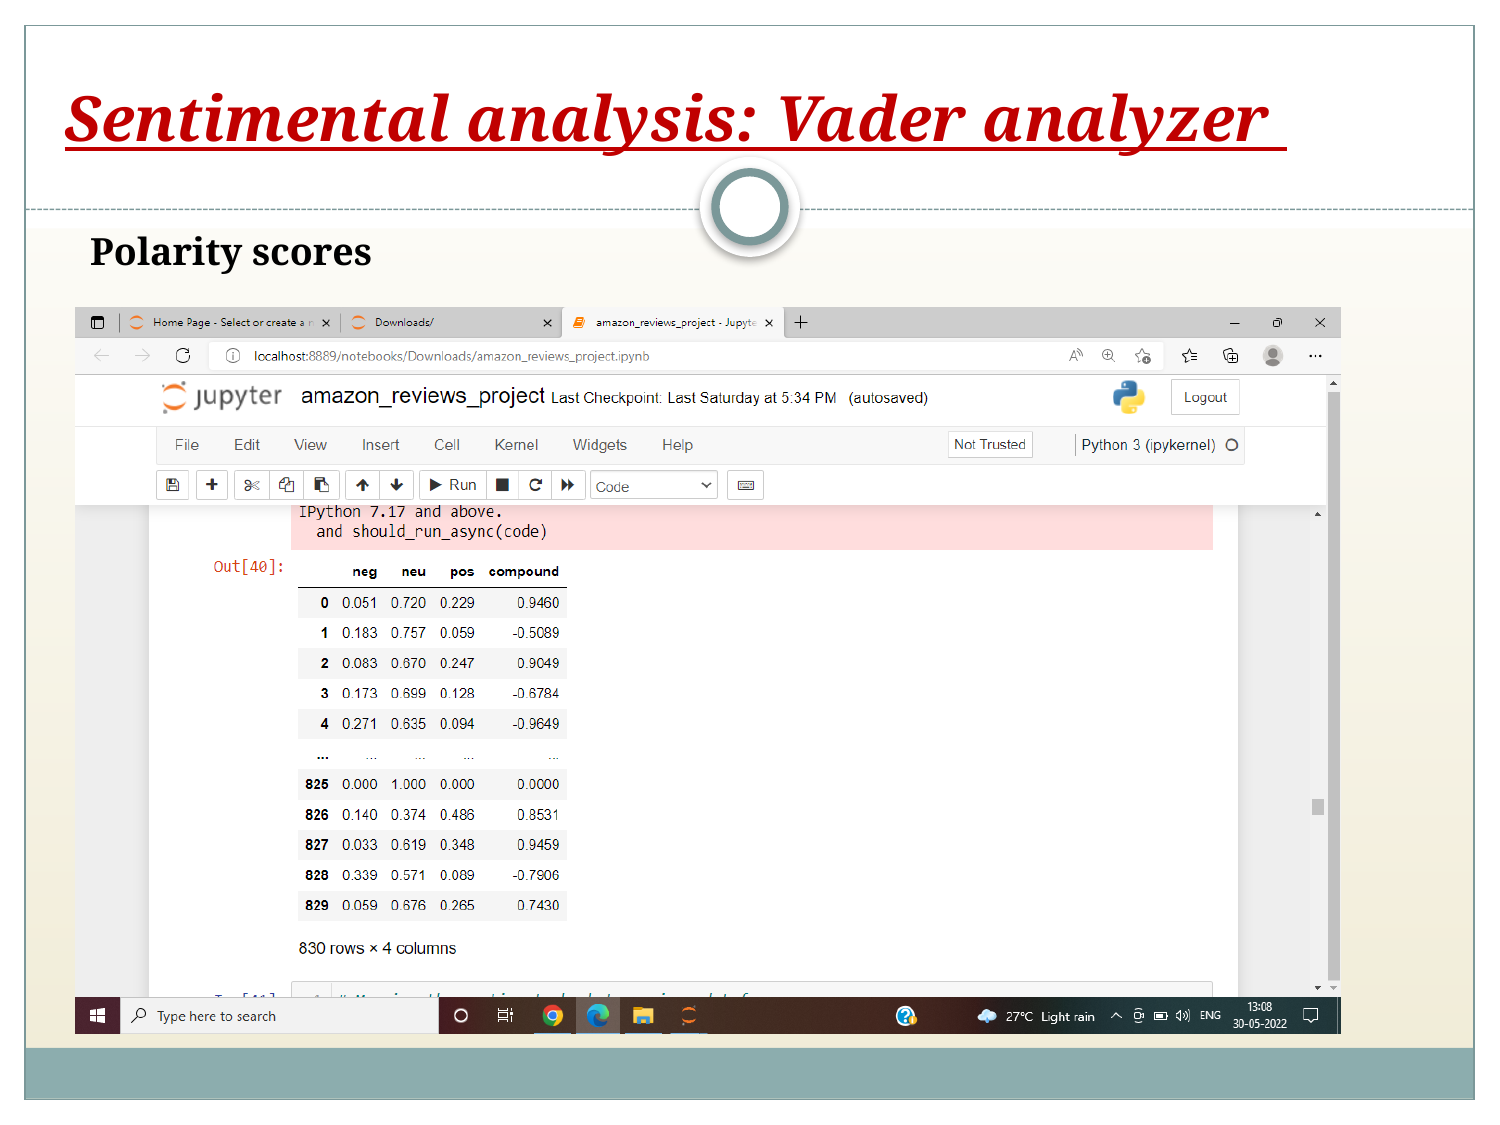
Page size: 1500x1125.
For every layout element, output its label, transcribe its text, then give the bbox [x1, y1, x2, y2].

text_box Polarity scores [74, 220, 525, 281]
title Sentimental analysis: Vader analyzer [49, 37, 1450, 162]
picture [74, 306, 1341, 1034]
